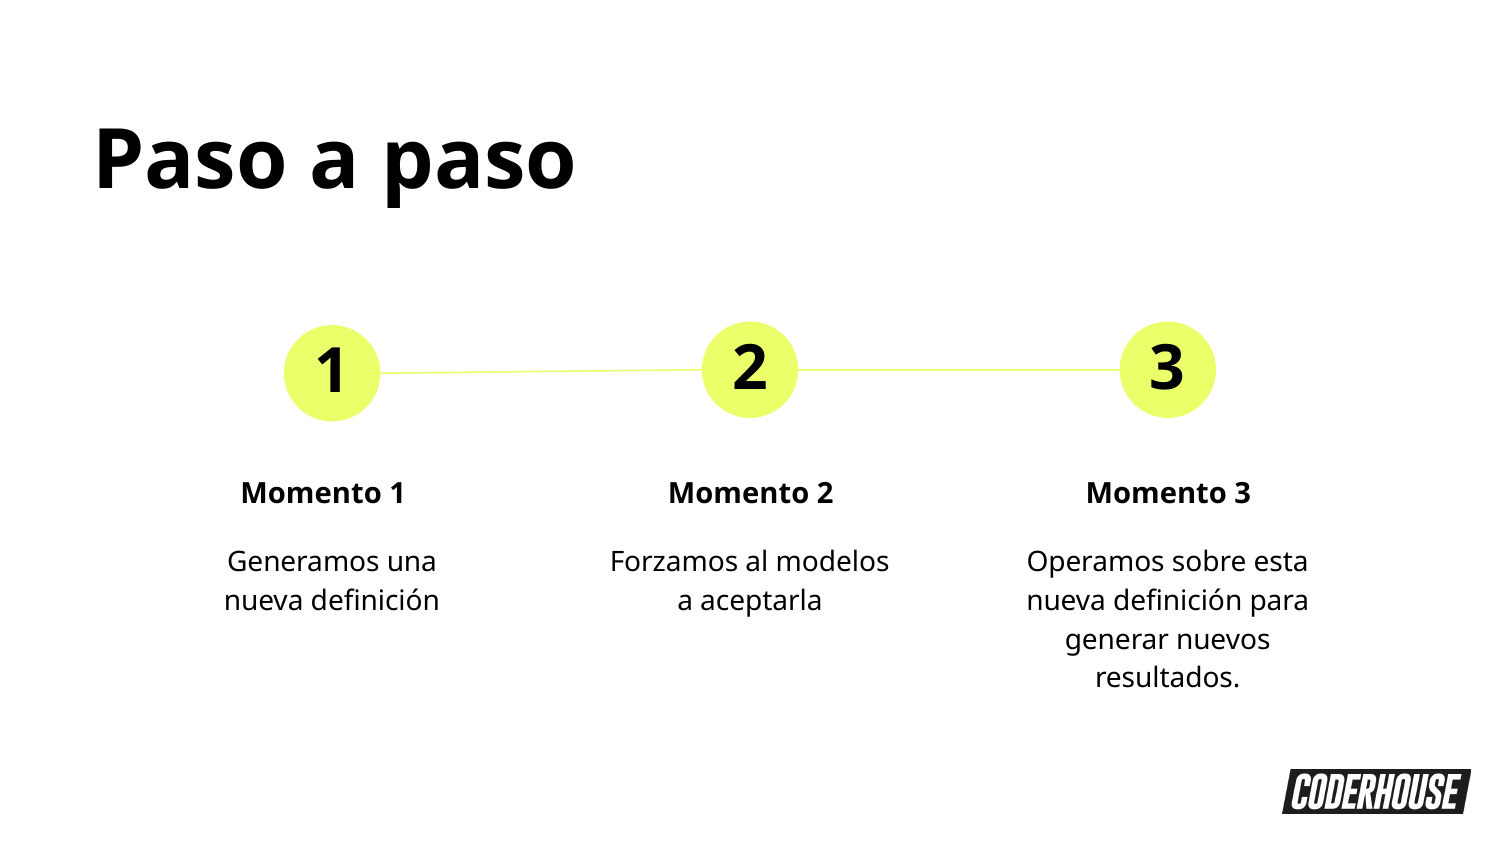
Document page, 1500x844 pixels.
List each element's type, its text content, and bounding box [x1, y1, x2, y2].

text_box [701, 335, 716, 404]
text_box Forzamos al modelos a aceptarla [589, 523, 910, 632]
text_box [1119, 336, 1133, 403]
text_box [1202, 335, 1217, 404]
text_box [283, 323, 381, 423]
text_box Operamos sobre esta nueva definición para generar nuevos resultados. [1007, 523, 1328, 709]
text_box Paso a paso [77, 101, 1414, 222]
text_box 3 [1133, 320, 1202, 418]
text_box 2 [716, 320, 784, 418]
text_box Momento 2 [589, 453, 912, 524]
text_box Generamos una nueva definición [172, 523, 493, 632]
text_box Momento 3 [1007, 453, 1330, 524]
text_box Momento 1 [162, 453, 484, 524]
text_box [784, 335, 799, 404]
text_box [385, 369, 703, 374]
picture [1281, 769, 1471, 814]
